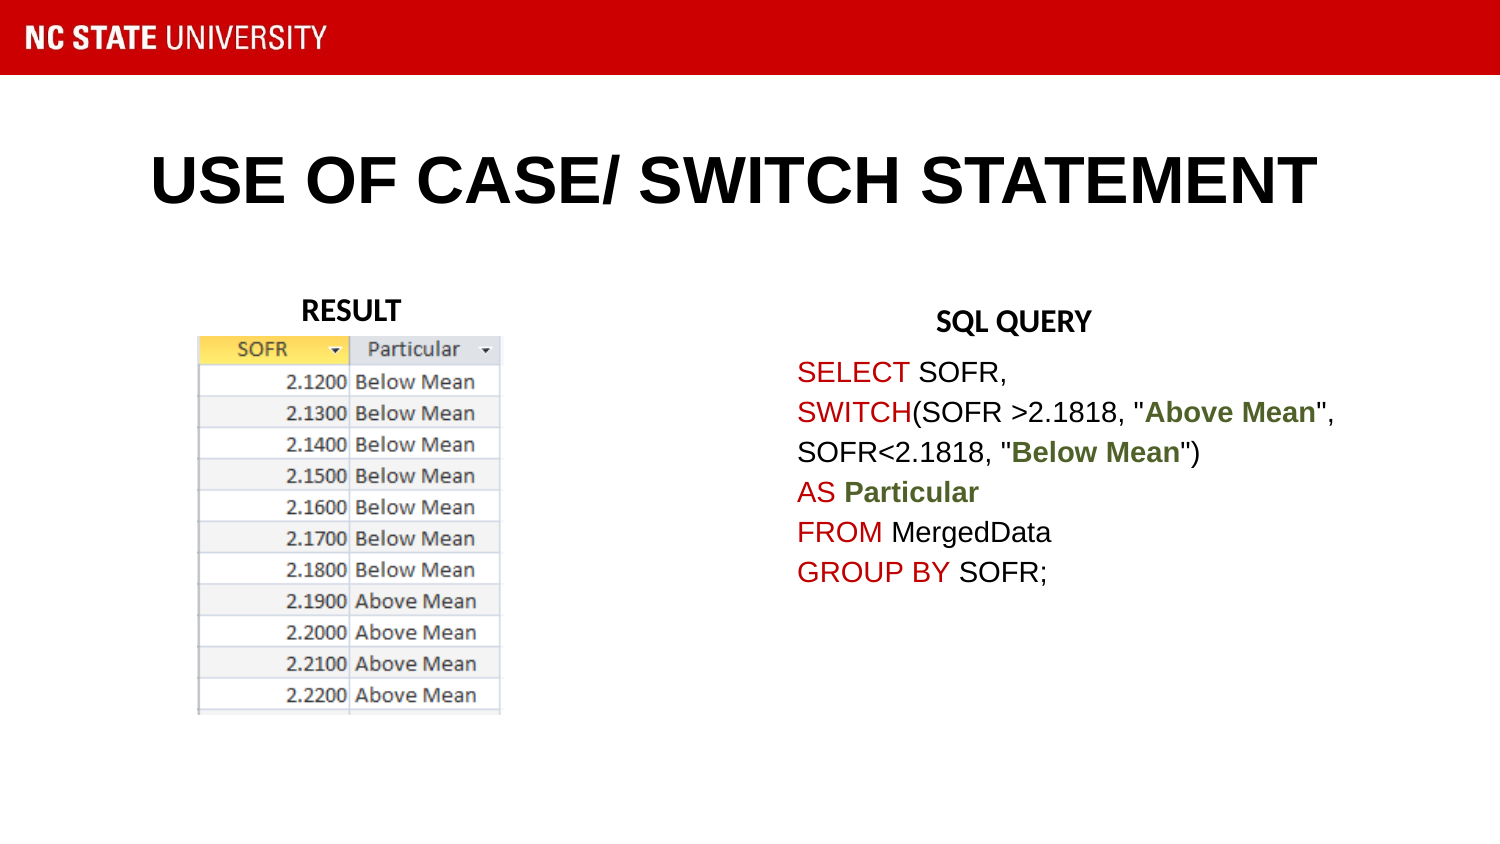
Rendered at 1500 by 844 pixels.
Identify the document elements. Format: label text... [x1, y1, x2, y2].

picture [196, 335, 504, 715]
picture [0, 0, 1500, 75]
text_box SQL QUERY [894, 291, 1134, 347]
text_box RESULT [286, 280, 419, 334]
text_box SELECT SOFR, SWITCH(SOFR >2.1818, "Above Mean", SOFR<2.1818, "Below Mean") AS Particular FROM MergedData GROUP BY SOFR; [782, 340, 1394, 597]
title USE OF CASE/ SWITCH STATEMENT [75, 110, 1425, 243]
